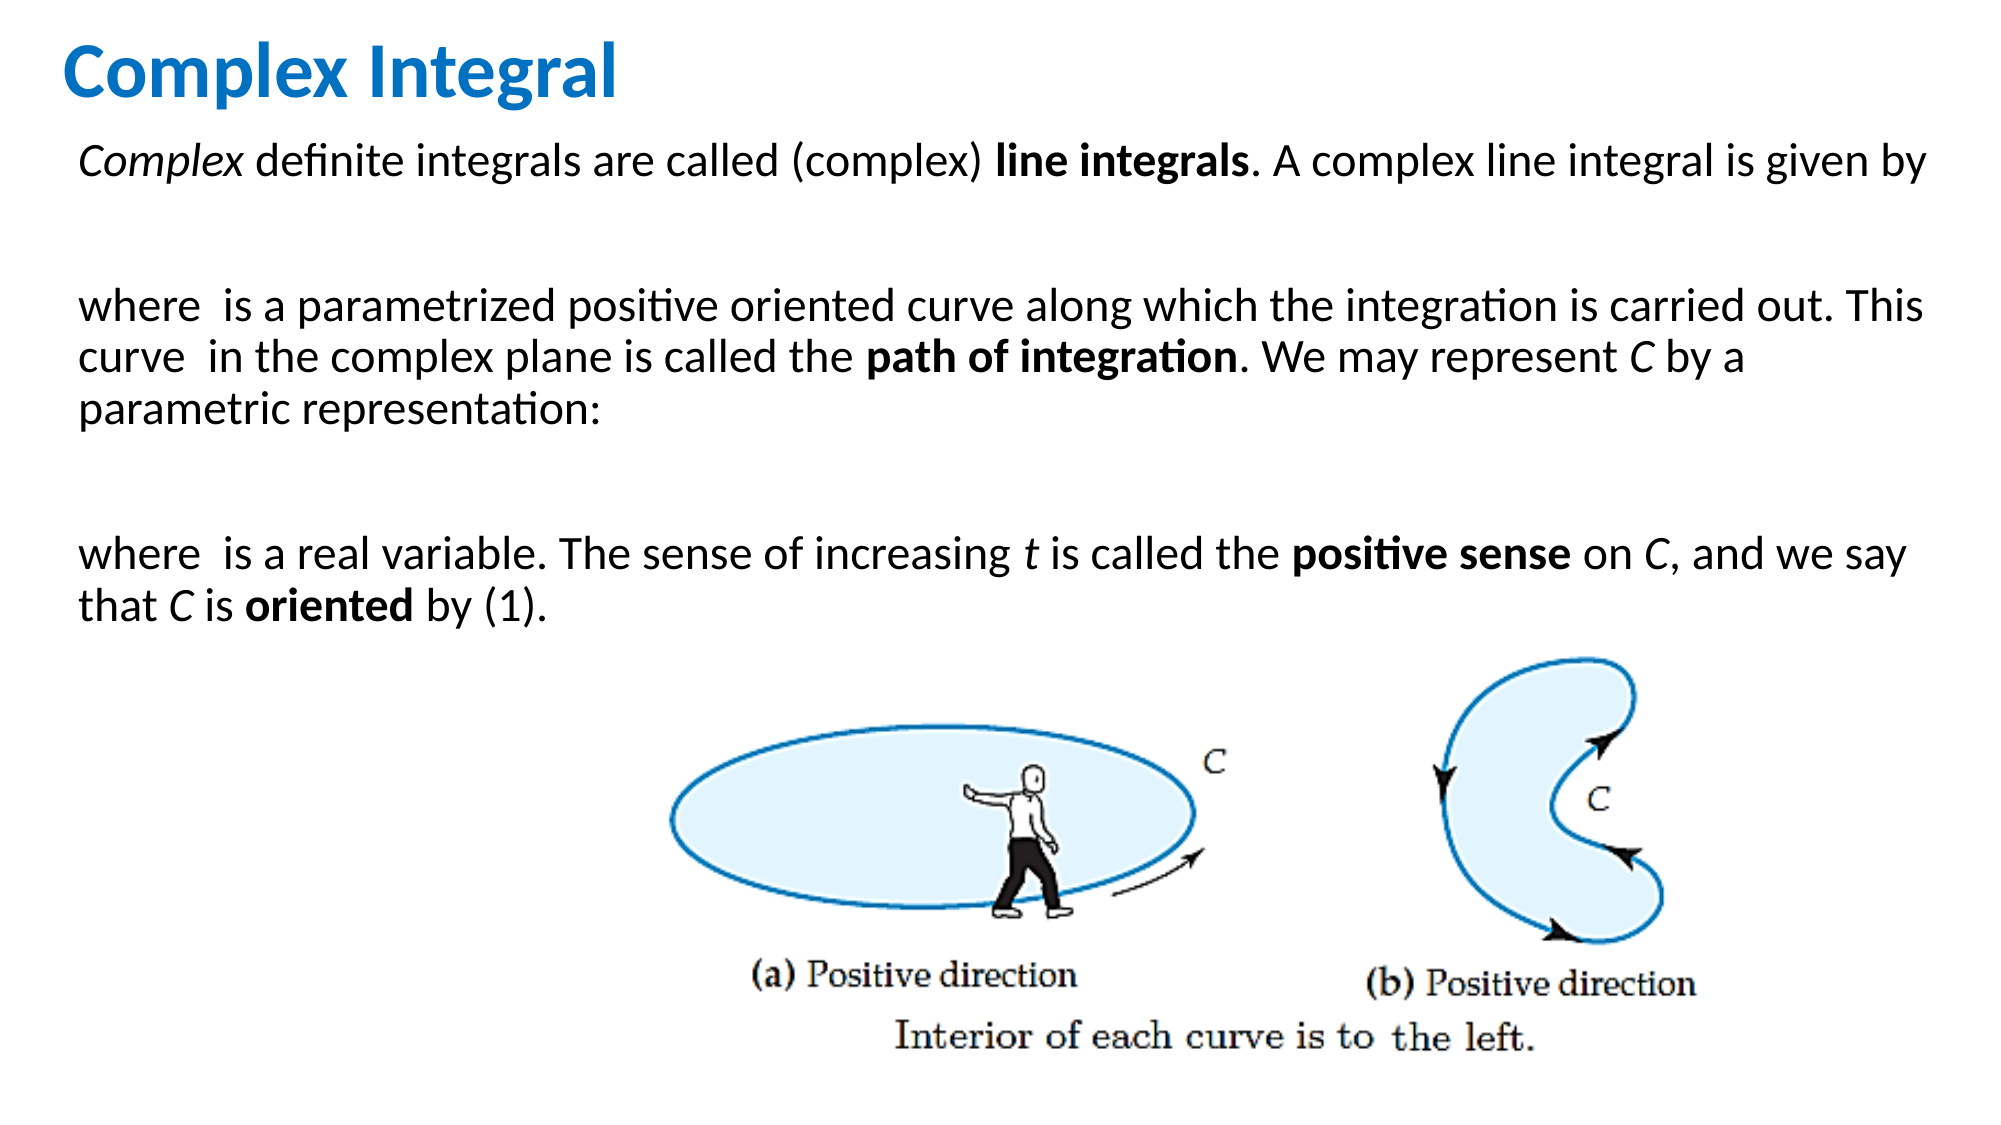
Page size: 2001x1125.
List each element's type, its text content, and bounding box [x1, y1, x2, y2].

picture [658, 655, 1706, 1071]
title Complex Integral [63, 37, 1789, 128]
